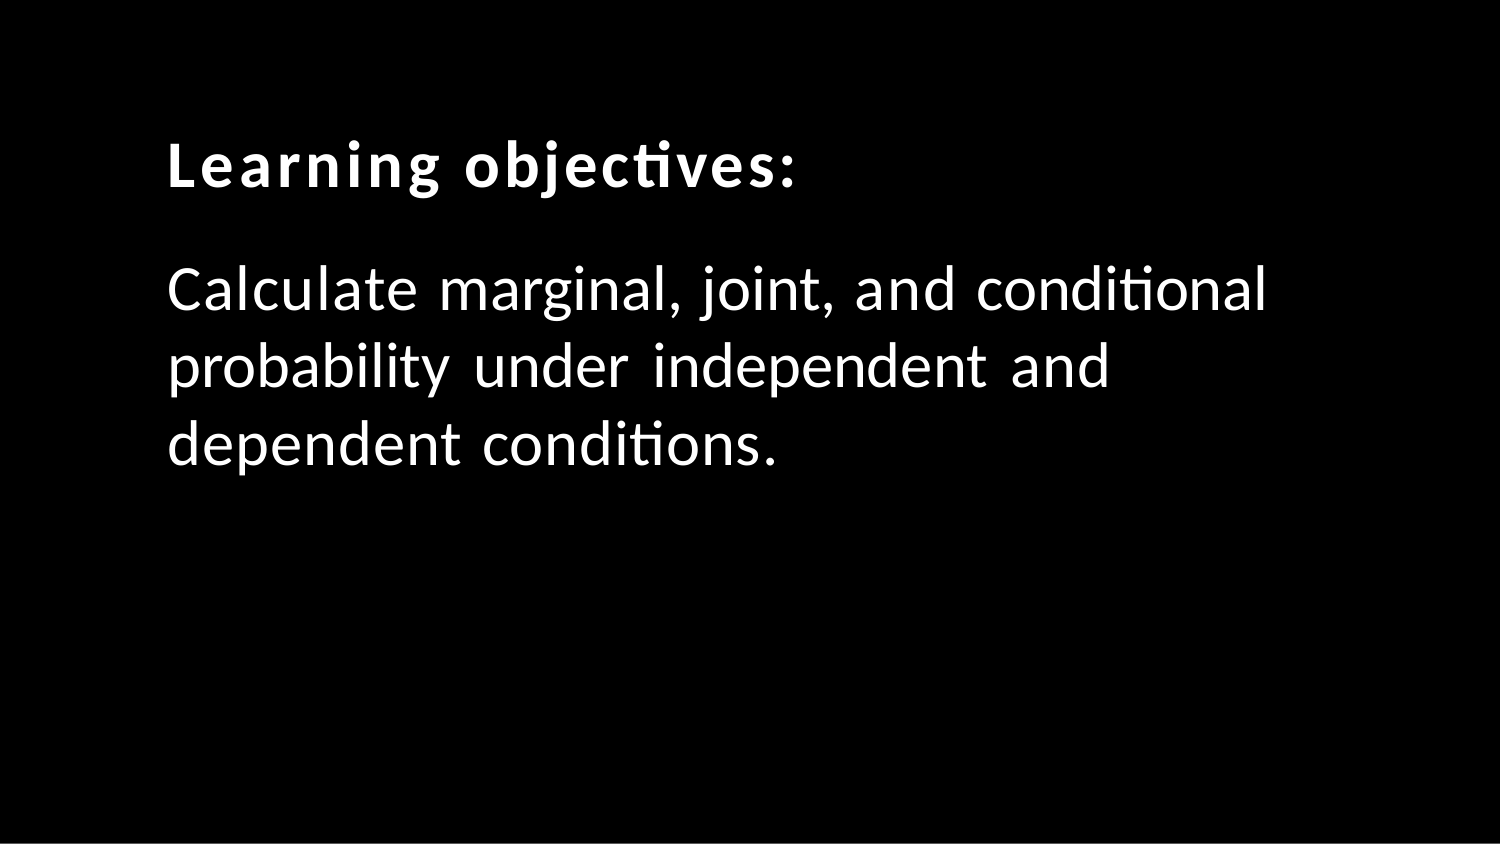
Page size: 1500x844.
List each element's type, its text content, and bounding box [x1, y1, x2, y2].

text_box Calculate marginal, joint, and conditional probability under independent and dependent conditions. [165, 243, 1290, 478]
text_box Learning objectives: [165, 118, 812, 201]
